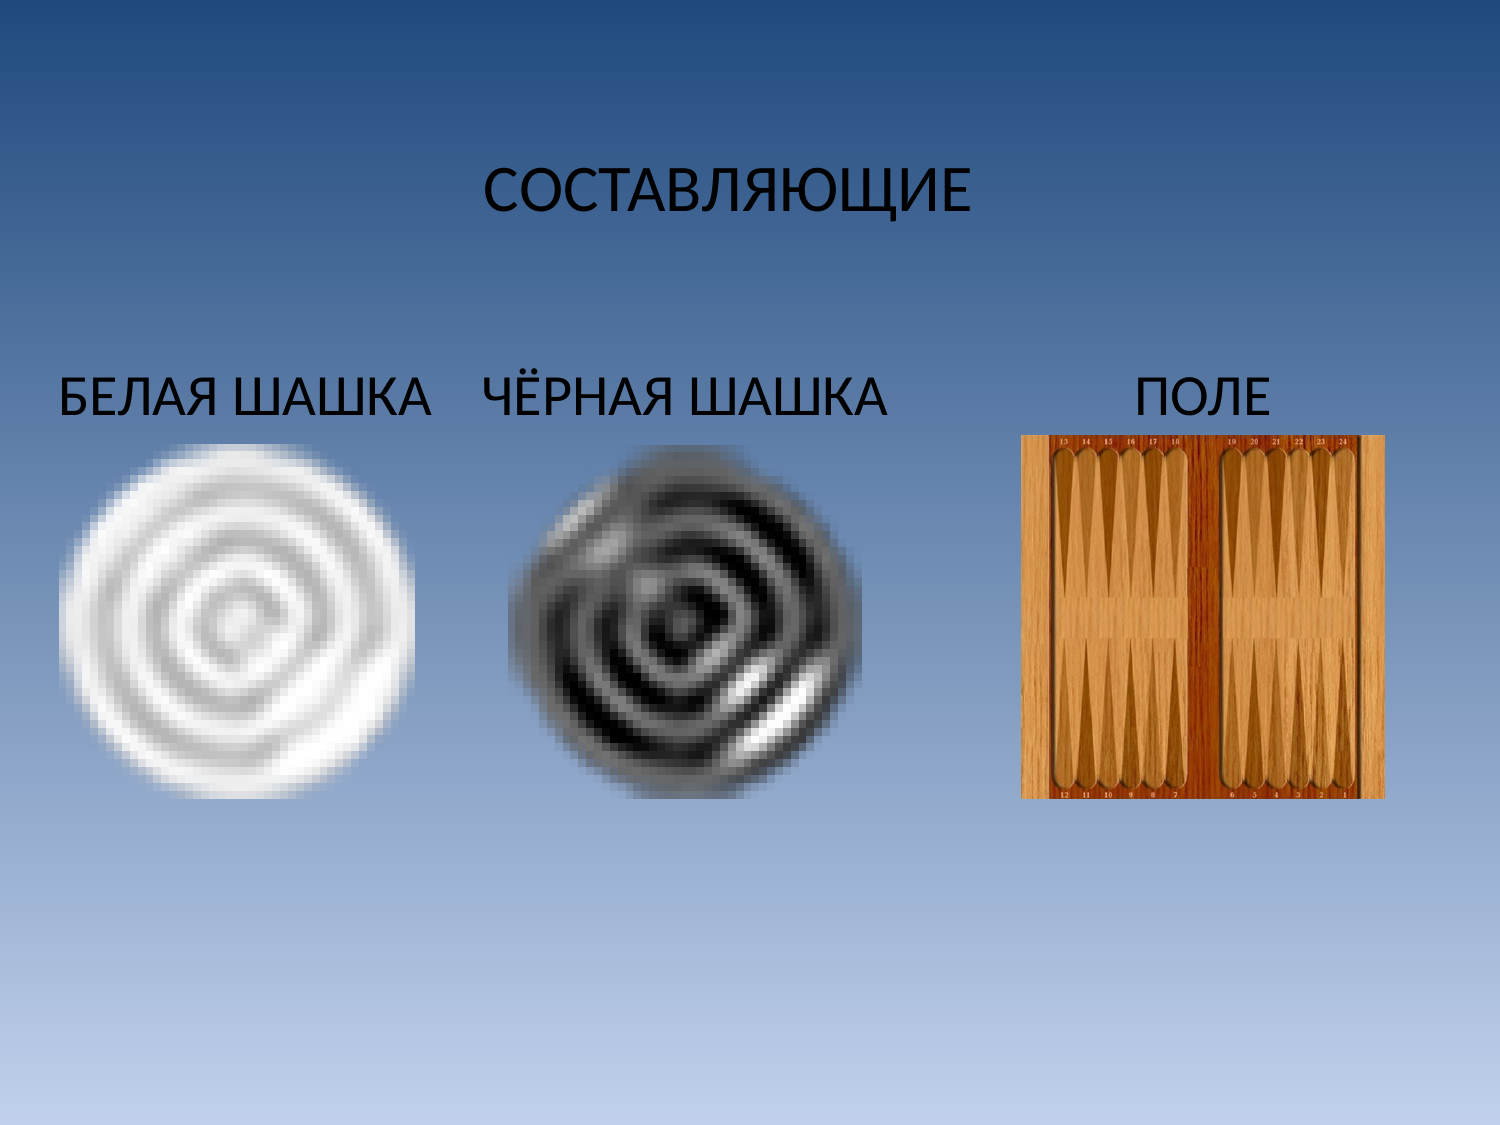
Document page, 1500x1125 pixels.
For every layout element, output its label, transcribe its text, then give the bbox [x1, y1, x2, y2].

picture [508, 445, 862, 799]
text_box ЧЁРНАЯ ШАШКА [467, 349, 904, 435]
text_box ПОЛЕ [1119, 349, 1287, 433]
text_box БЕЛАЯ ШАШКА [43, 349, 448, 435]
text_box СОСТАВЛЯЮЩИЕ [469, 137, 989, 232]
picture [1021, 435, 1386, 799]
picture [59, 444, 415, 799]
